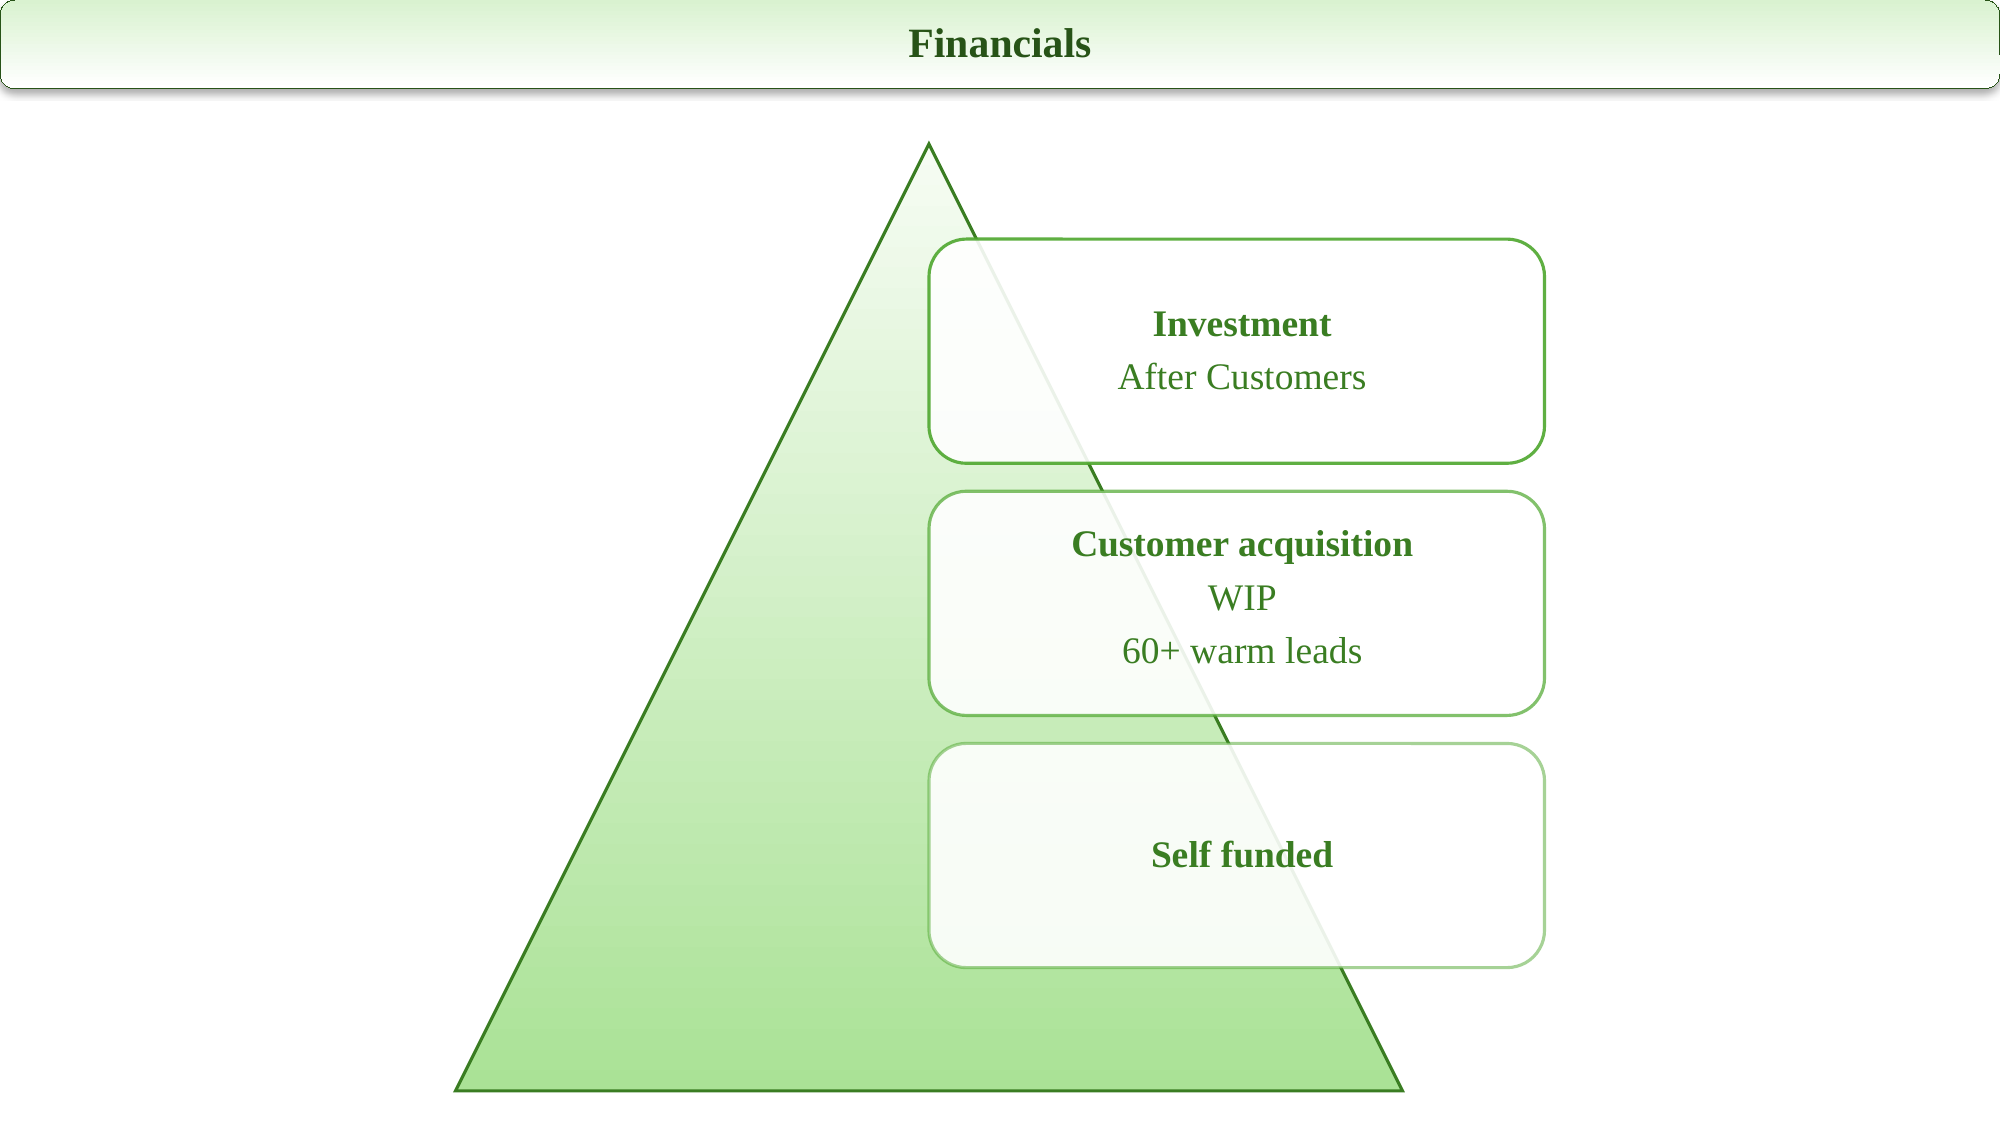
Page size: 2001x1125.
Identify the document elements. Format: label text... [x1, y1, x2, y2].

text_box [172, 143, 1827, 1092]
text_box Financials [0, 0, 2000, 89]
